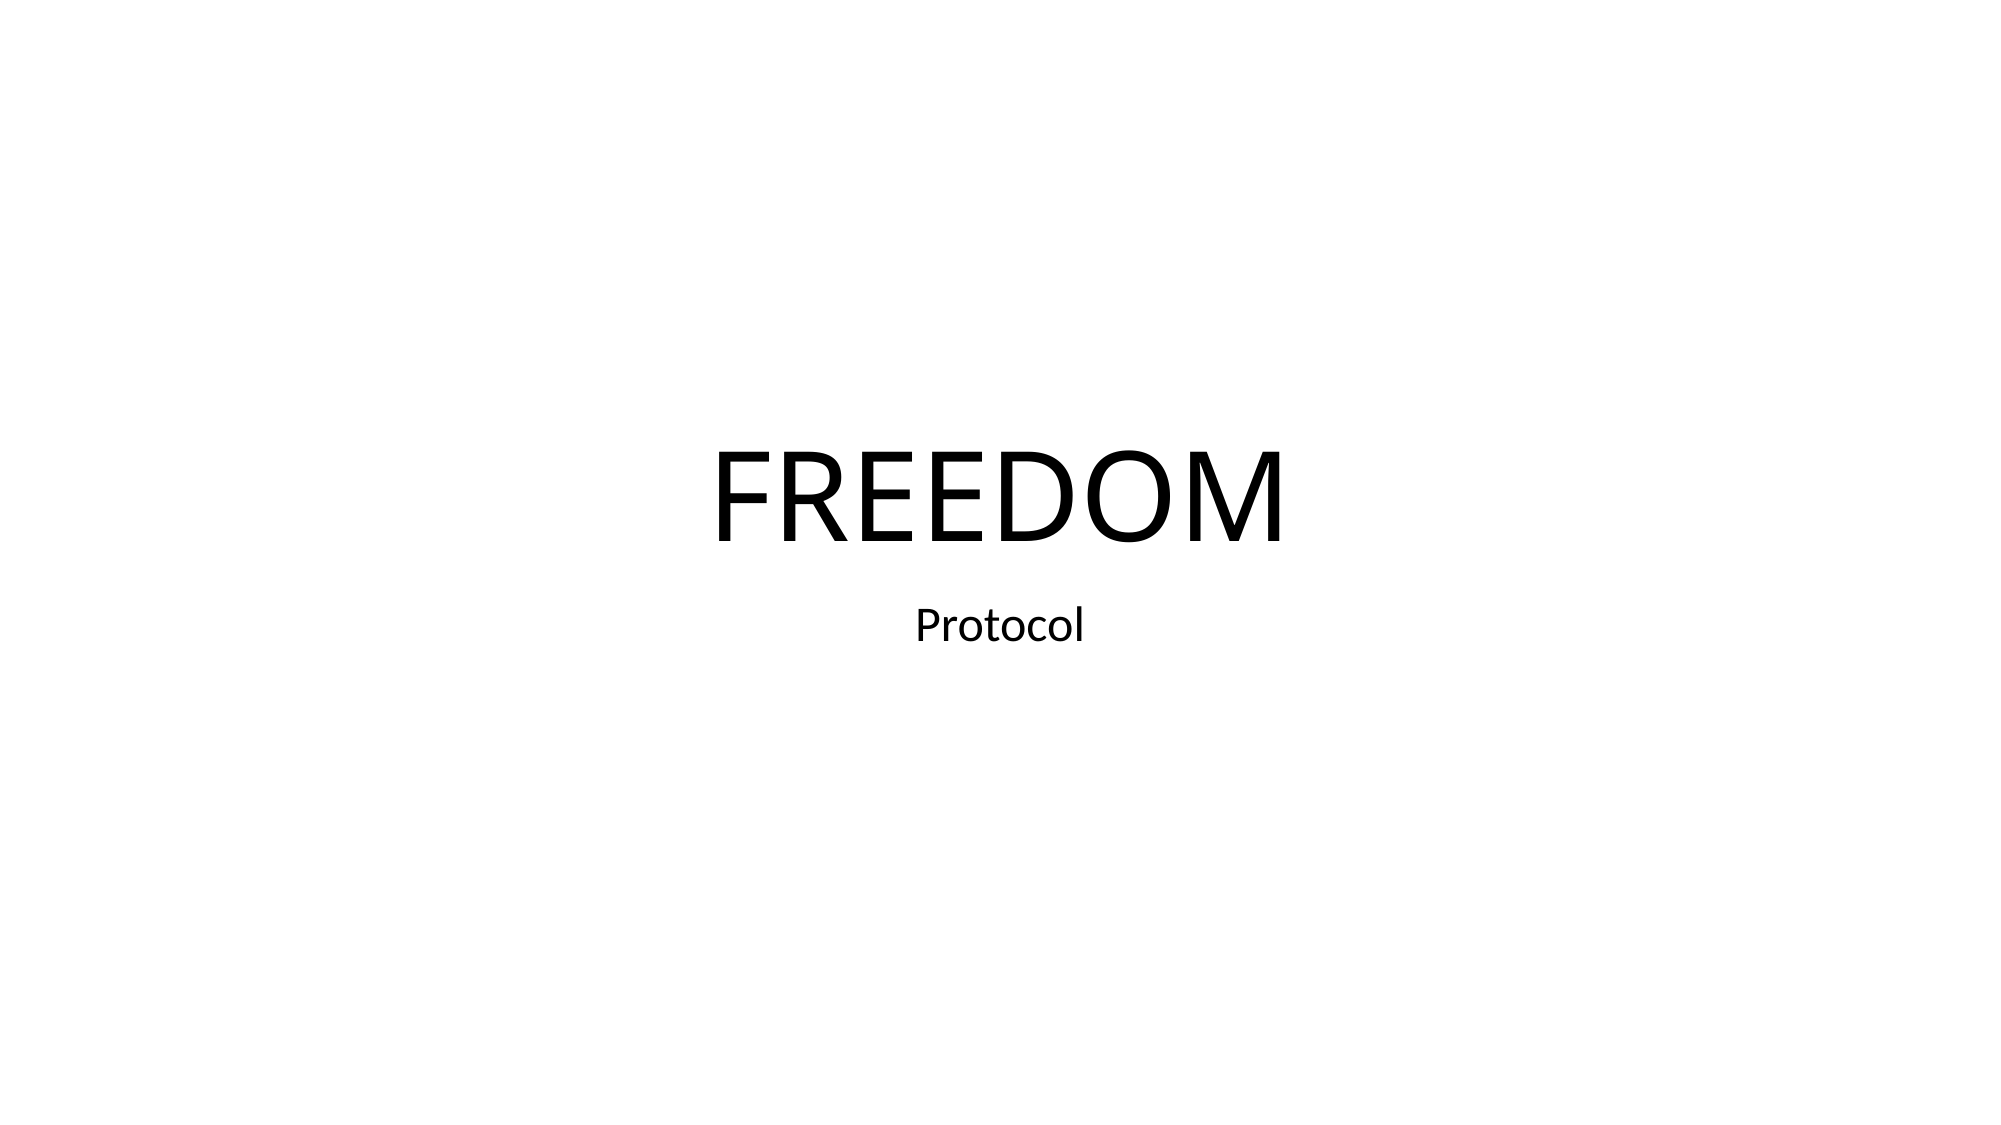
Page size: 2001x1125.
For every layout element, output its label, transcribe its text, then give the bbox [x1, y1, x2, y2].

subtitle Protocol [249, 590, 1750, 863]
title FREEDOM [249, 184, 1750, 576]
